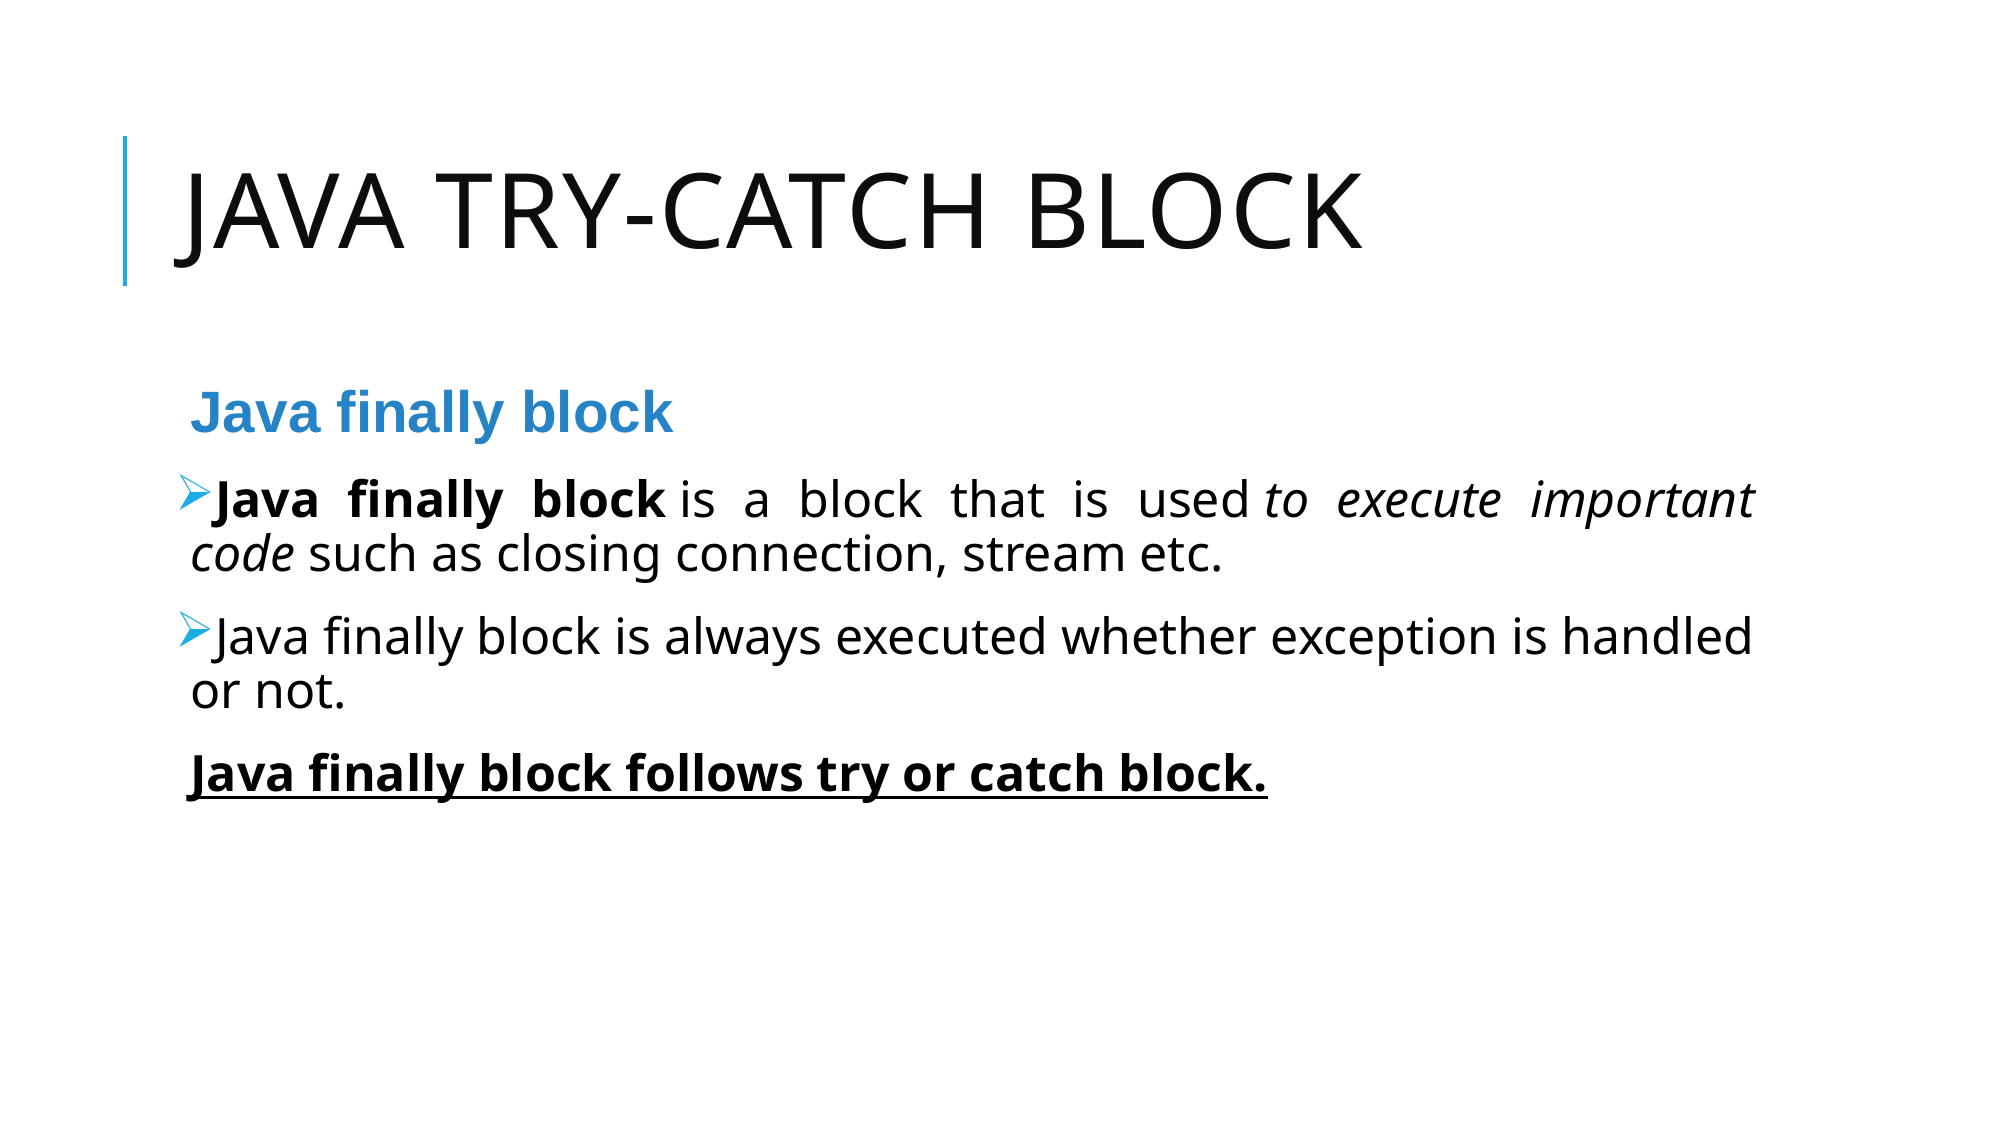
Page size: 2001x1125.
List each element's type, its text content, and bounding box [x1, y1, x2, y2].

list Java finally block Java finally block is a block that is used to execute important code such as closing connection, stream etc. Java finally block is always executed whether exception is handled or not. Java finally block follows try or catch block. [168, 375, 1763, 1035]
title Java try-catch block [168, 96, 1763, 342]
